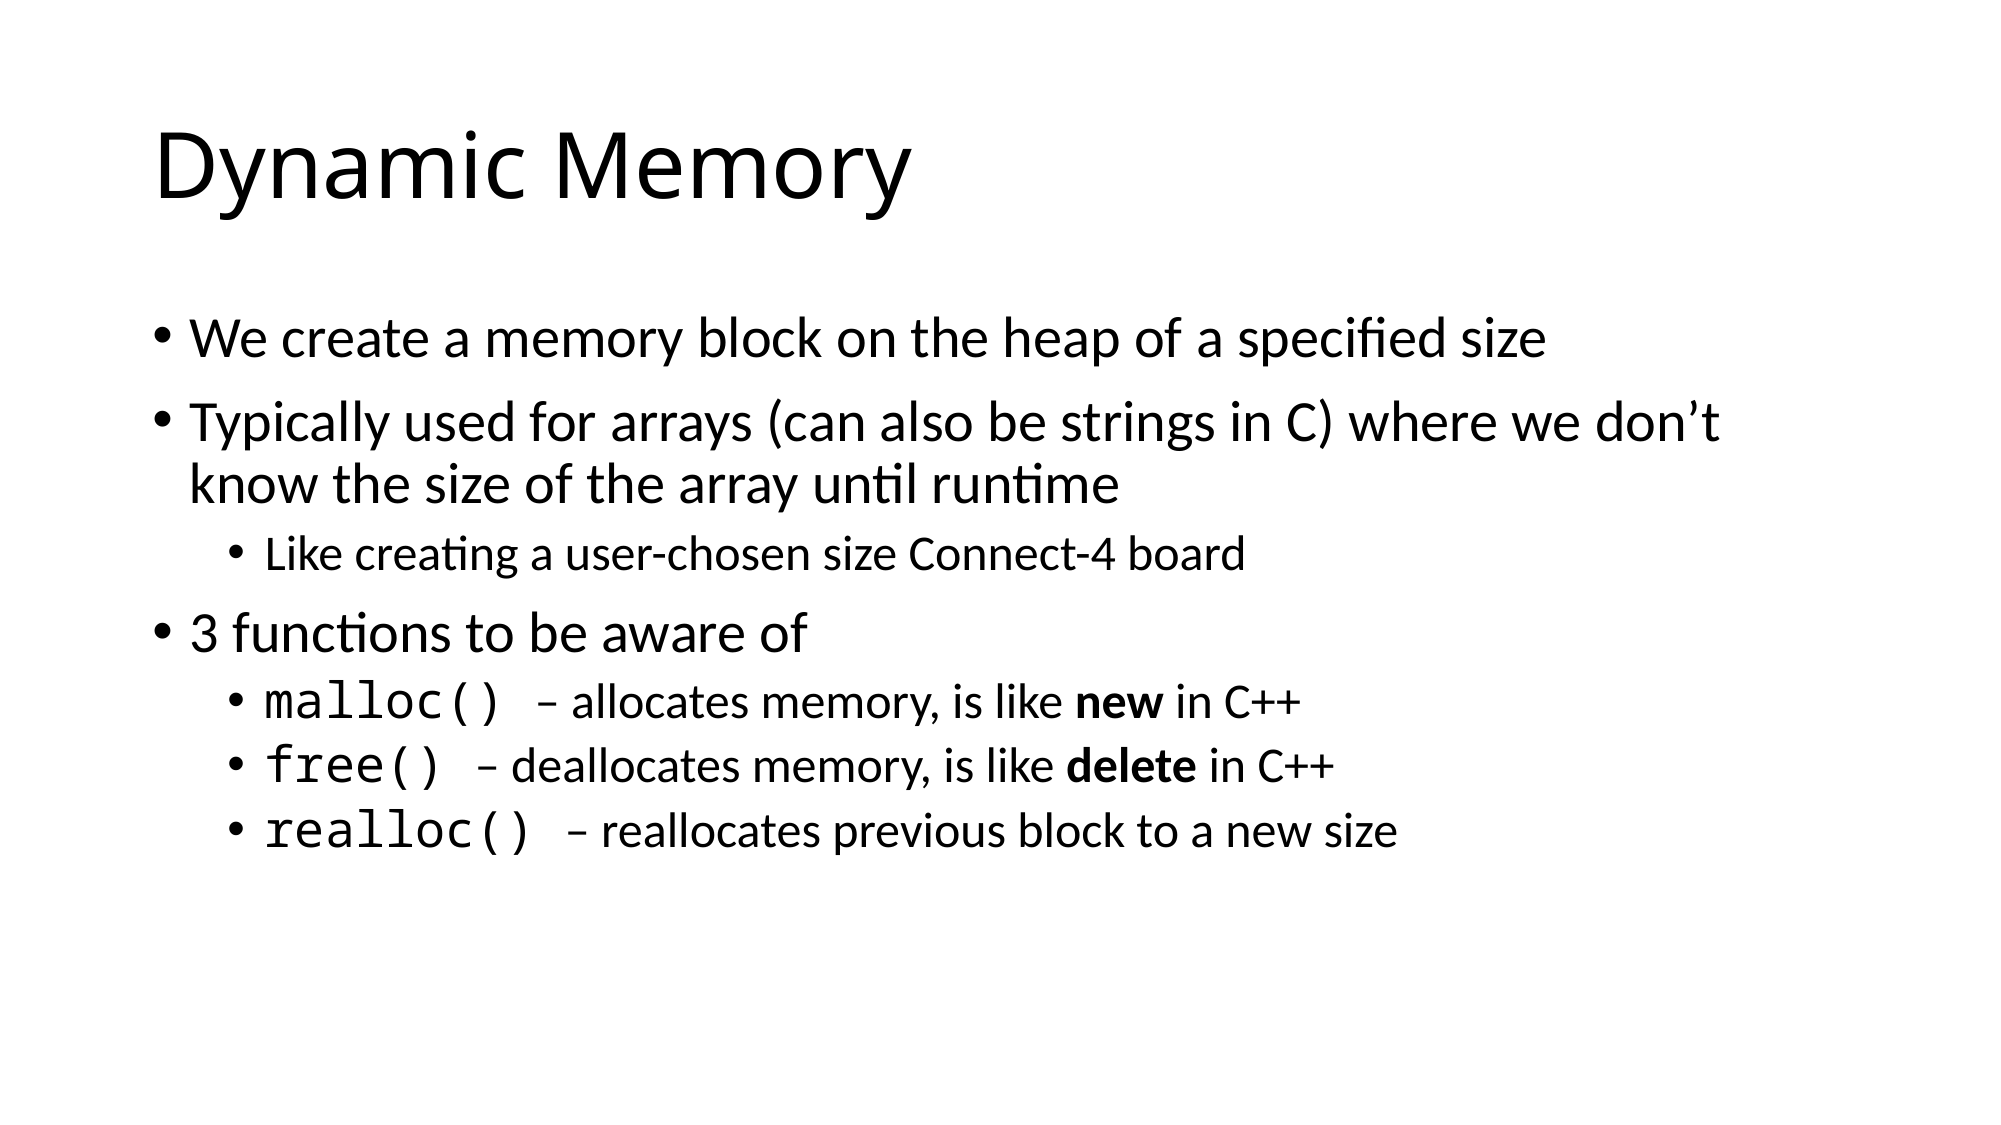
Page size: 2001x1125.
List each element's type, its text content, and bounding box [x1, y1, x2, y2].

list We create a memory block on the heap of a specified size Typically used for arrays (can also be strings in C) where we don’t know the size of the array until runtime Like creating a user-chosen size Connect-4 board 3 functions to be aware of malloc() – allocates memory, is like new in C++ free() – deallocates memory, is like delete in C++ realloc() – reallocates previous block to a new size [137, 299, 1863, 1014]
title Dynamic Memory [137, 59, 1863, 278]
